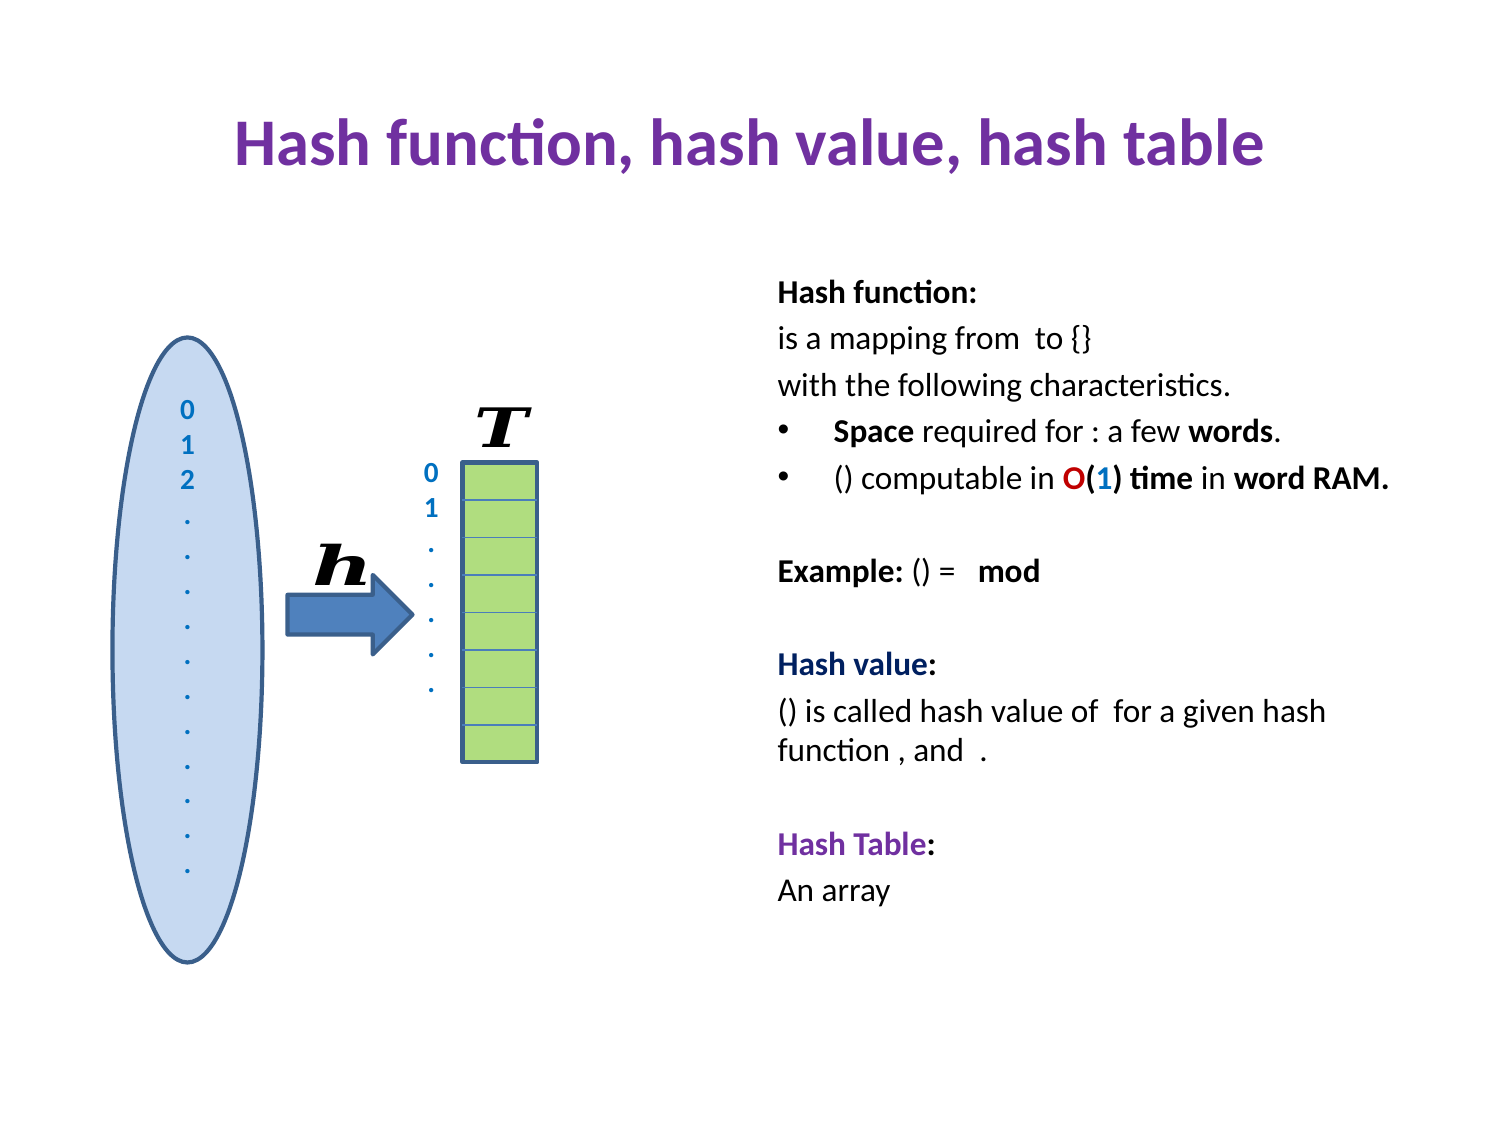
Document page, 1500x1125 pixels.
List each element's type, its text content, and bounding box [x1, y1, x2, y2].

title Hash function, hash value, hash table [75, 45, 1425, 233]
text_box [460, 460, 539, 764]
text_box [287, 537, 413, 655]
